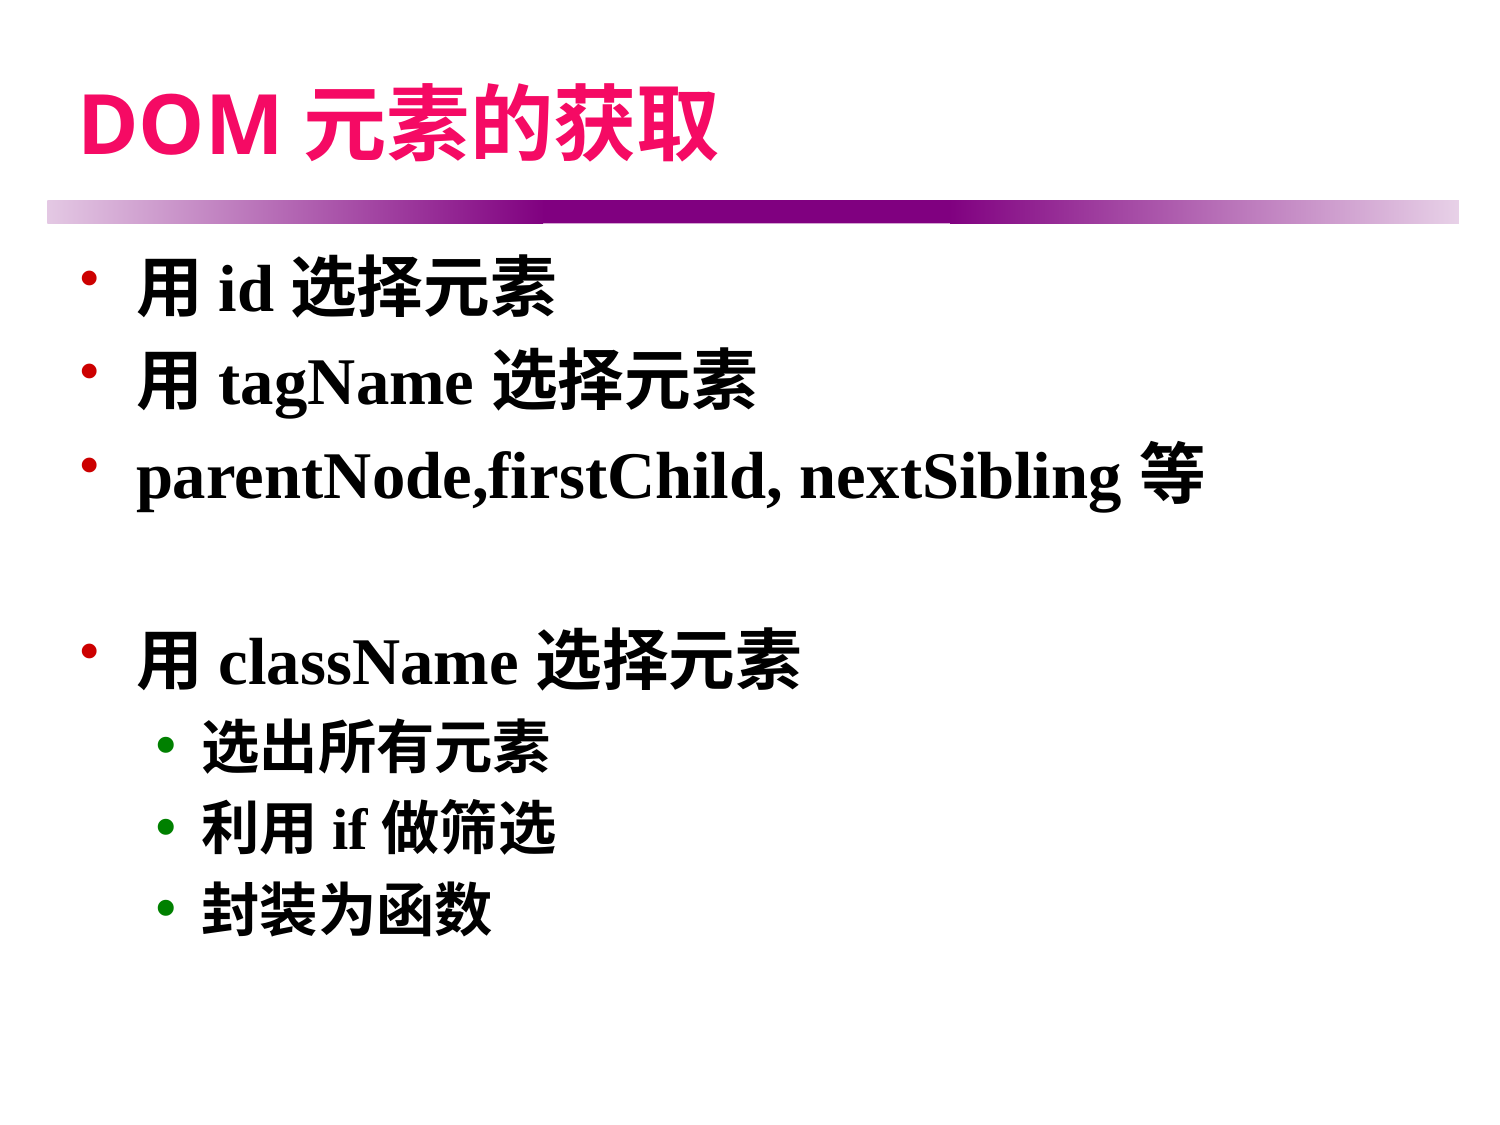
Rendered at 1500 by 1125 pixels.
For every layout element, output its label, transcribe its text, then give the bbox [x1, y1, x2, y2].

title DOM元素的获取 [62, 37, 1421, 205]
list 用id选择元素 用tagName选择元素 parentNode,firstChild, nextSibling等 用className选择元素 选出所有元素 利用if做筛选 封装为函数 [64, 237, 1447, 1071]
